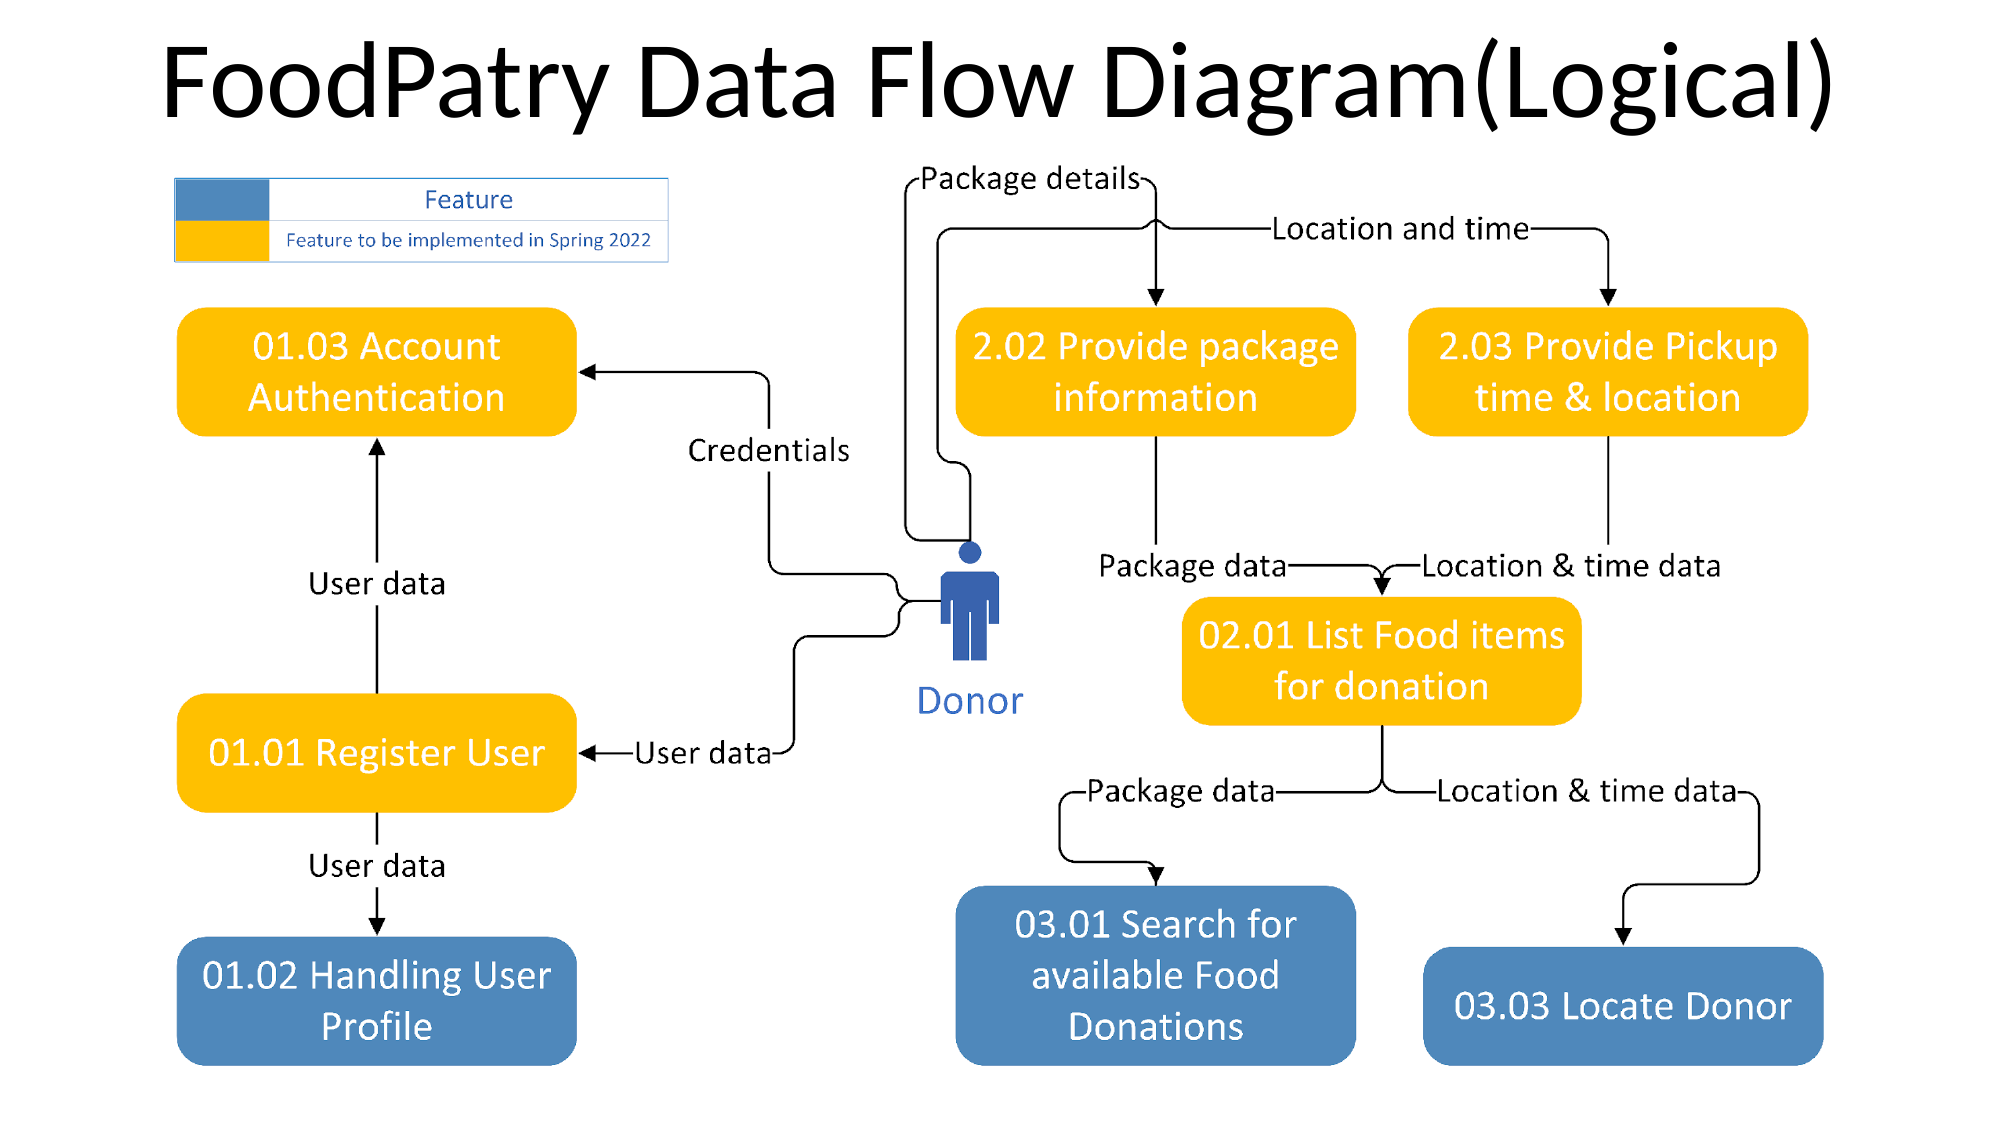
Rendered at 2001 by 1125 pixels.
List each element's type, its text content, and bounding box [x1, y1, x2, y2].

picture [174, 146, 1826, 1072]
text_box FoodPatry Data Flow Diagram(Logical) [0, 0, 2000, 147]
